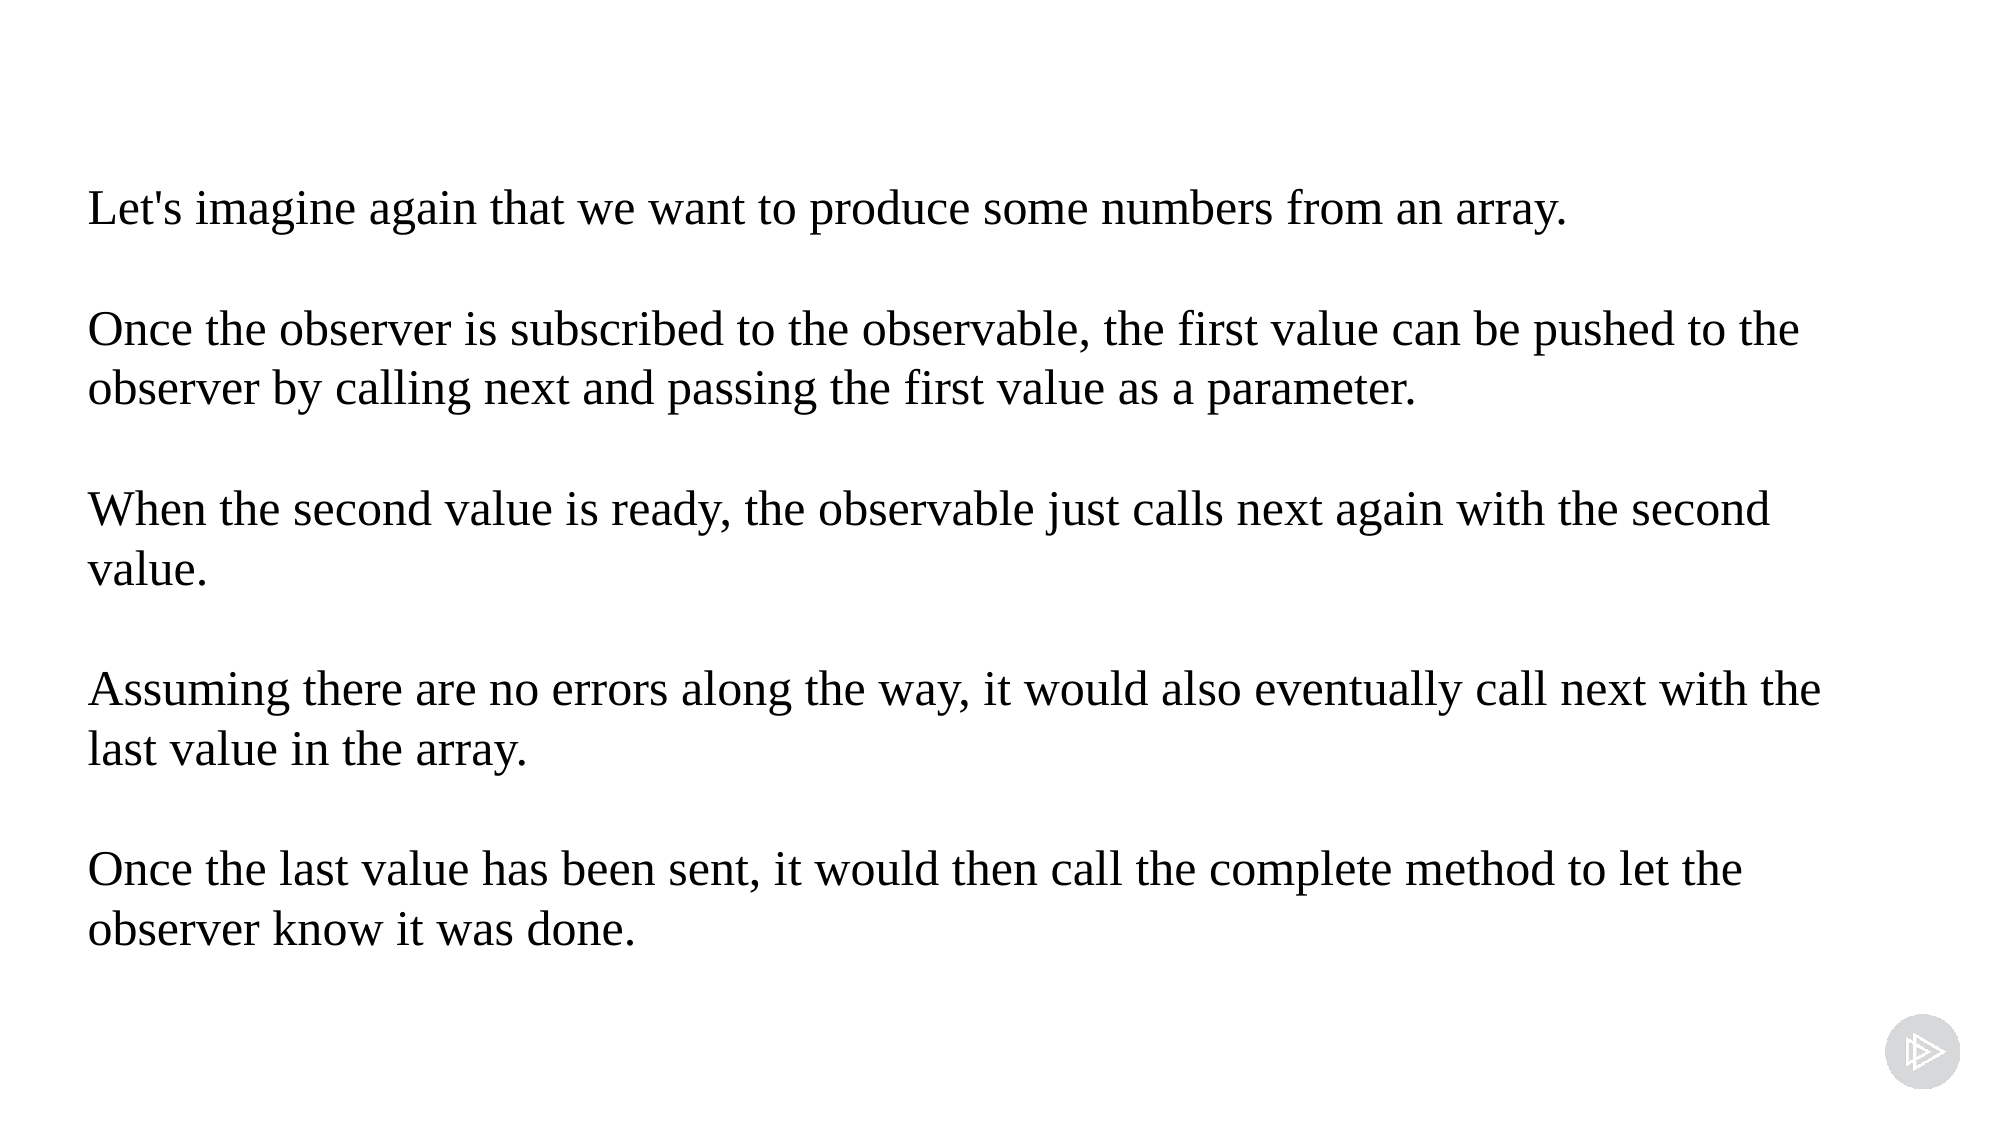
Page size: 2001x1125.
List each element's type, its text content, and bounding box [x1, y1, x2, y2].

picture [1885, 1014, 1960, 1089]
list Let's imagine again that we want to produce some numbers from an array. Once the observer is subscribed to the observable, the first value can be pushed to the observer by calling next and passing the first value as a parameter. When the second value is ready, the observable just calls next again with the second value. Assuming there are no errors along the way, it would also eventually call next with the last value in the array. Once the last value has been sent, it would then call the complete method to let the observer know it was done. [87, 174, 1850, 1024]
